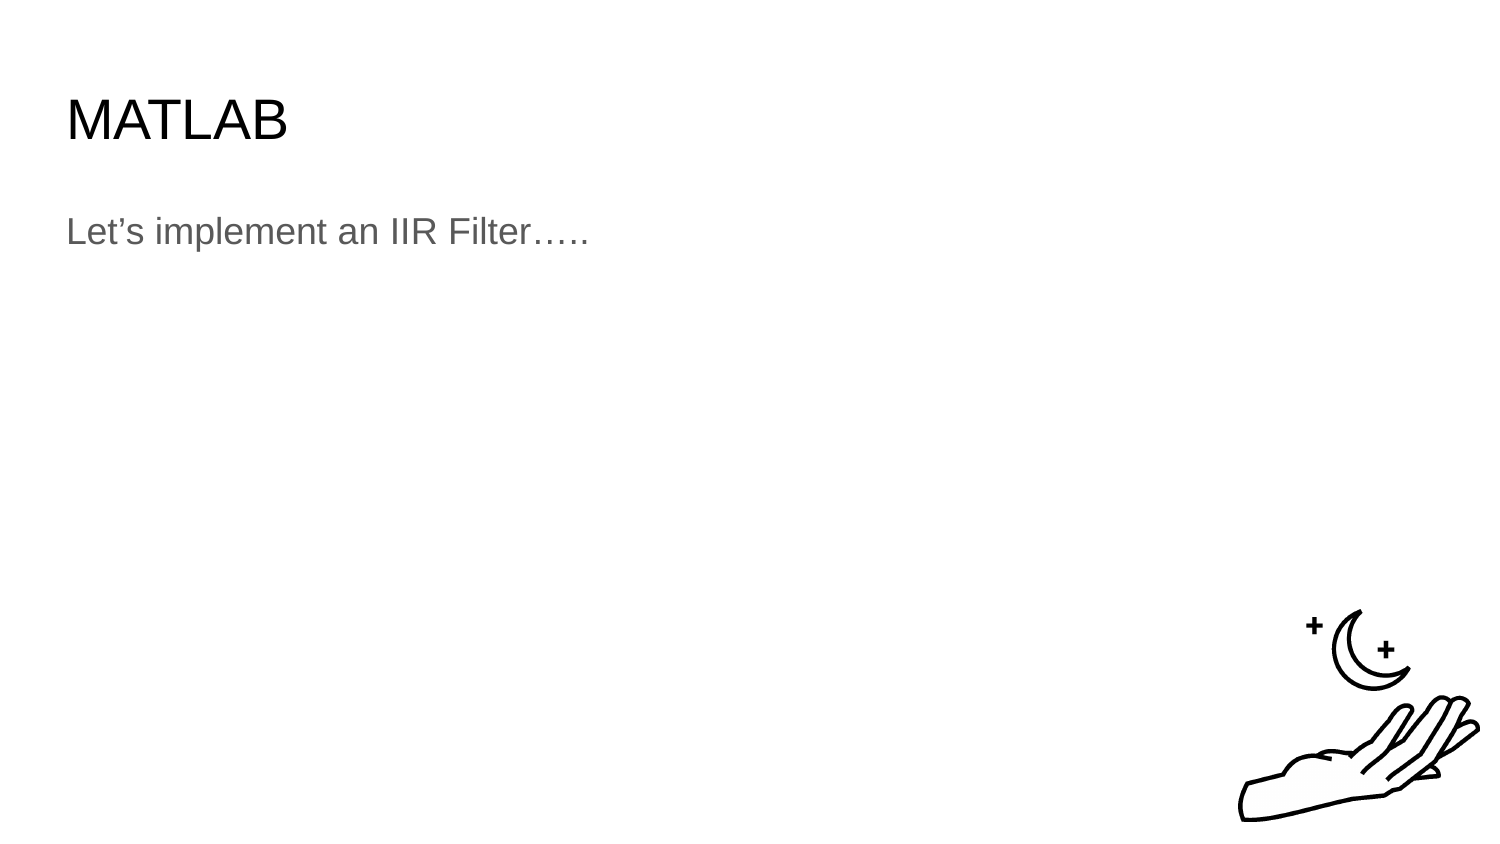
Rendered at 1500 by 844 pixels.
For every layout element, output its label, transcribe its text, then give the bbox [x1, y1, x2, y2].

title MATLAB [51, 72, 1449, 167]
picture [1238, 609, 1480, 822]
list Let’s implement an IIR Filter….. [51, 189, 1449, 750]
